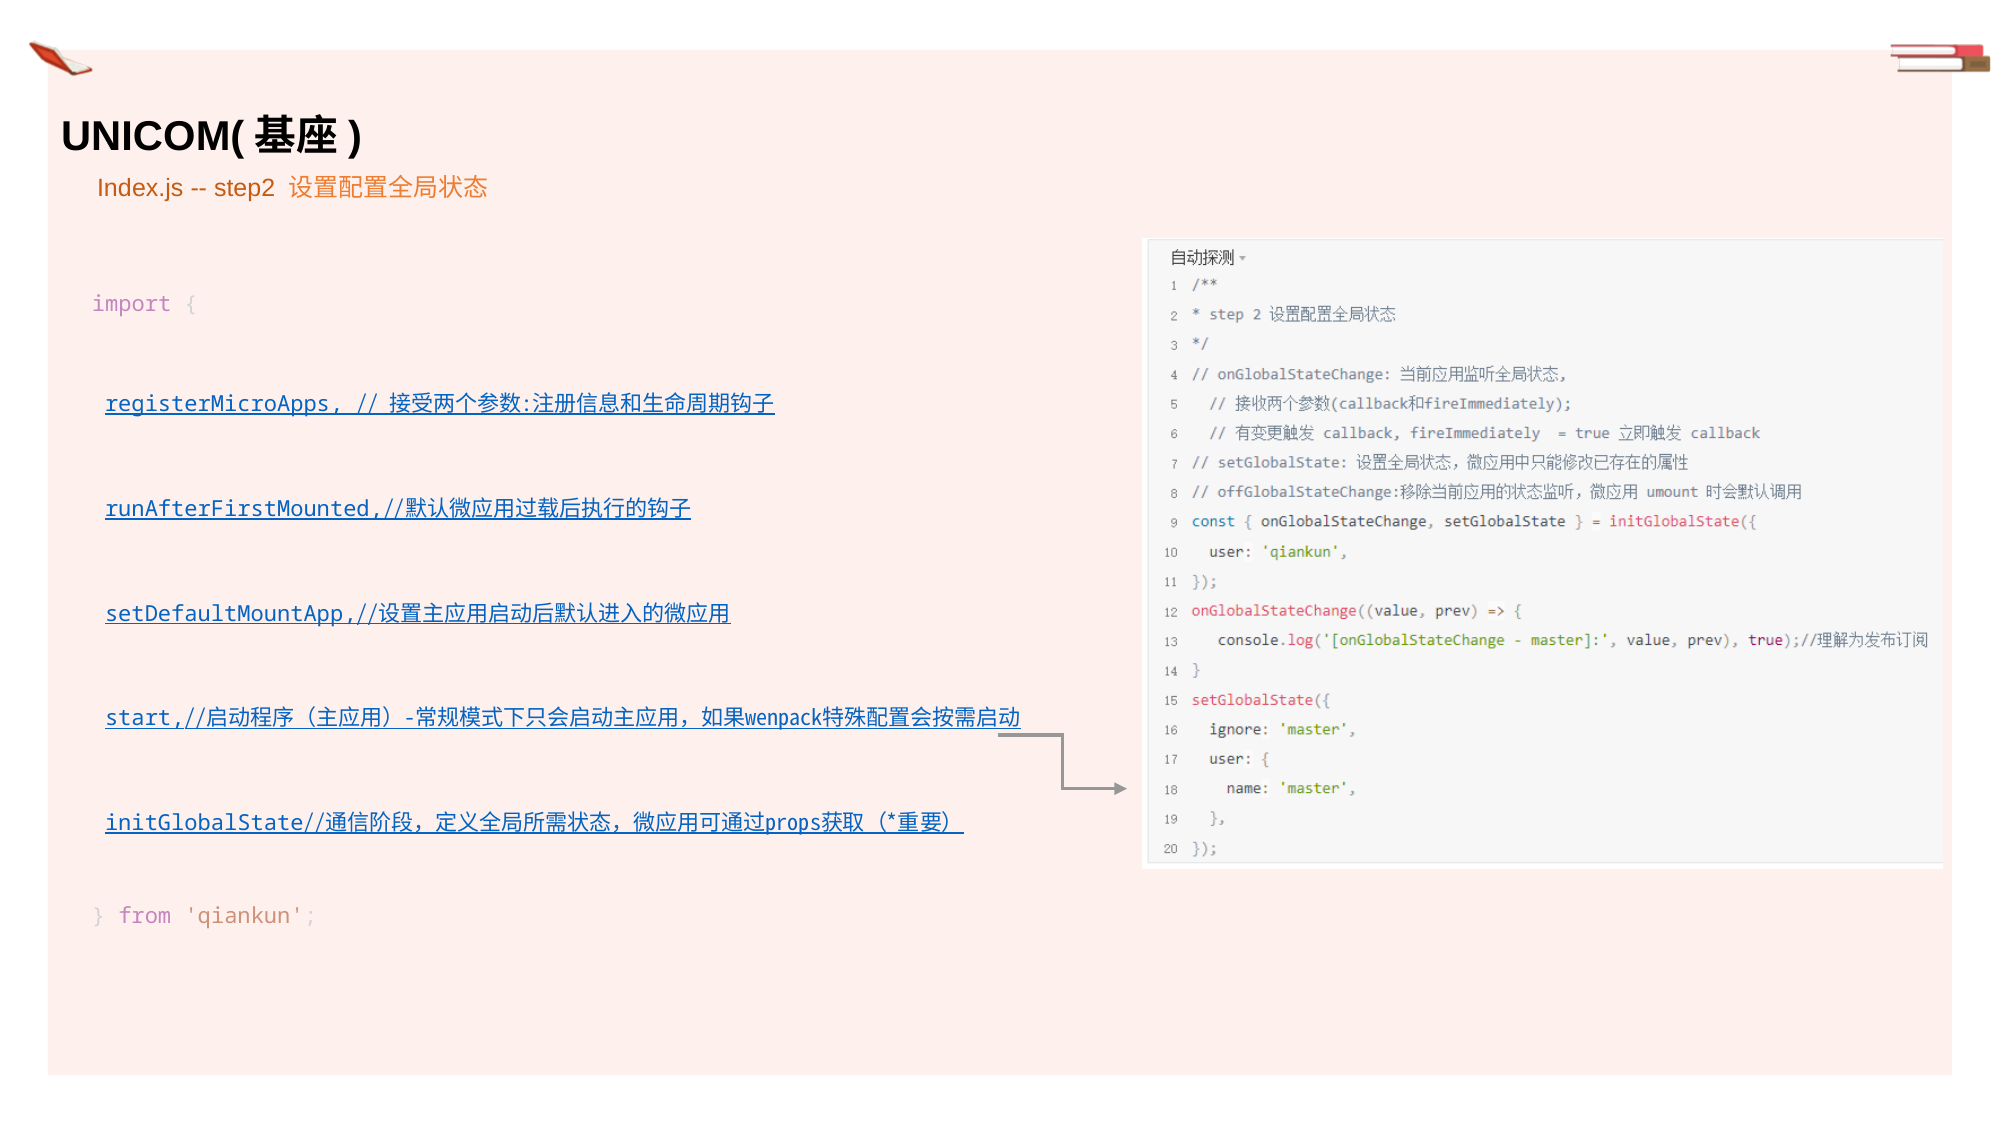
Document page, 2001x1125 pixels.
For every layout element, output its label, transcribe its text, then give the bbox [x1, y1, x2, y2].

text_box import { registerMicroApps, // 接受两个参数:注册信息和生命周期钩子 runAfterFirstMounted,//默认微应用过载后执行的钩子 setDefaultMountApp,//设置主应用启动后默认进入的微应用 start,//启动程序（主应用）-常规模式下只会启动主应用，如果wenpack特殊配置会按需启动 initGlobalState//通信阶段，定义全局所需状态，微应用可通过props获取（*重要） } from 'qiankun'; [77, 221, 1036, 936]
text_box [997, 735, 1127, 789]
picture [0, 0, 119, 118]
picture [1142, 238, 1943, 869]
text_box UNICOM(基座) [46, 101, 377, 166]
picture [1881, 0, 2000, 118]
text_box Index.js -- step2 设置配置全局状态 [82, 163, 504, 209]
